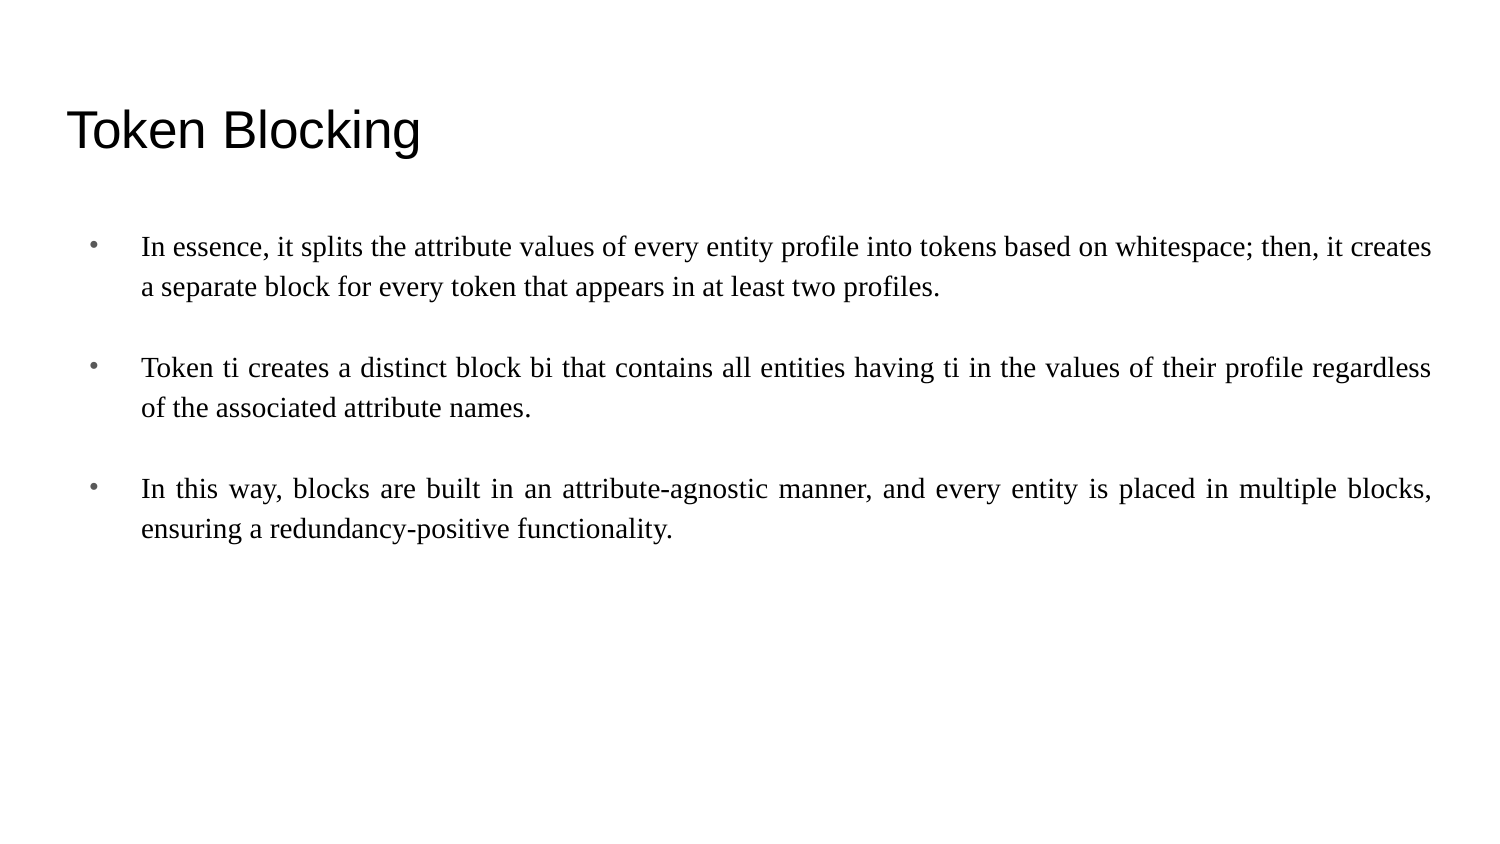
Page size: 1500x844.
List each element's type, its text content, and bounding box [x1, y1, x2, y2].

list In essence, it splits the attribute values of every entity profile into tokens based on whitespace; then, it creates a separate block for every token that appears in at least two profiles. Token ti creates a distinct block bi that contains all entities having ti in the values of their profile regardless of the associated attribute names. In this way, blocks are built in an attribute-agnostic manner, and every entity is placed in multiple blocks, ensuring a redundancy-positive functionality. [51, 206, 1449, 790]
title Token Blocking [51, 80, 1449, 175]
